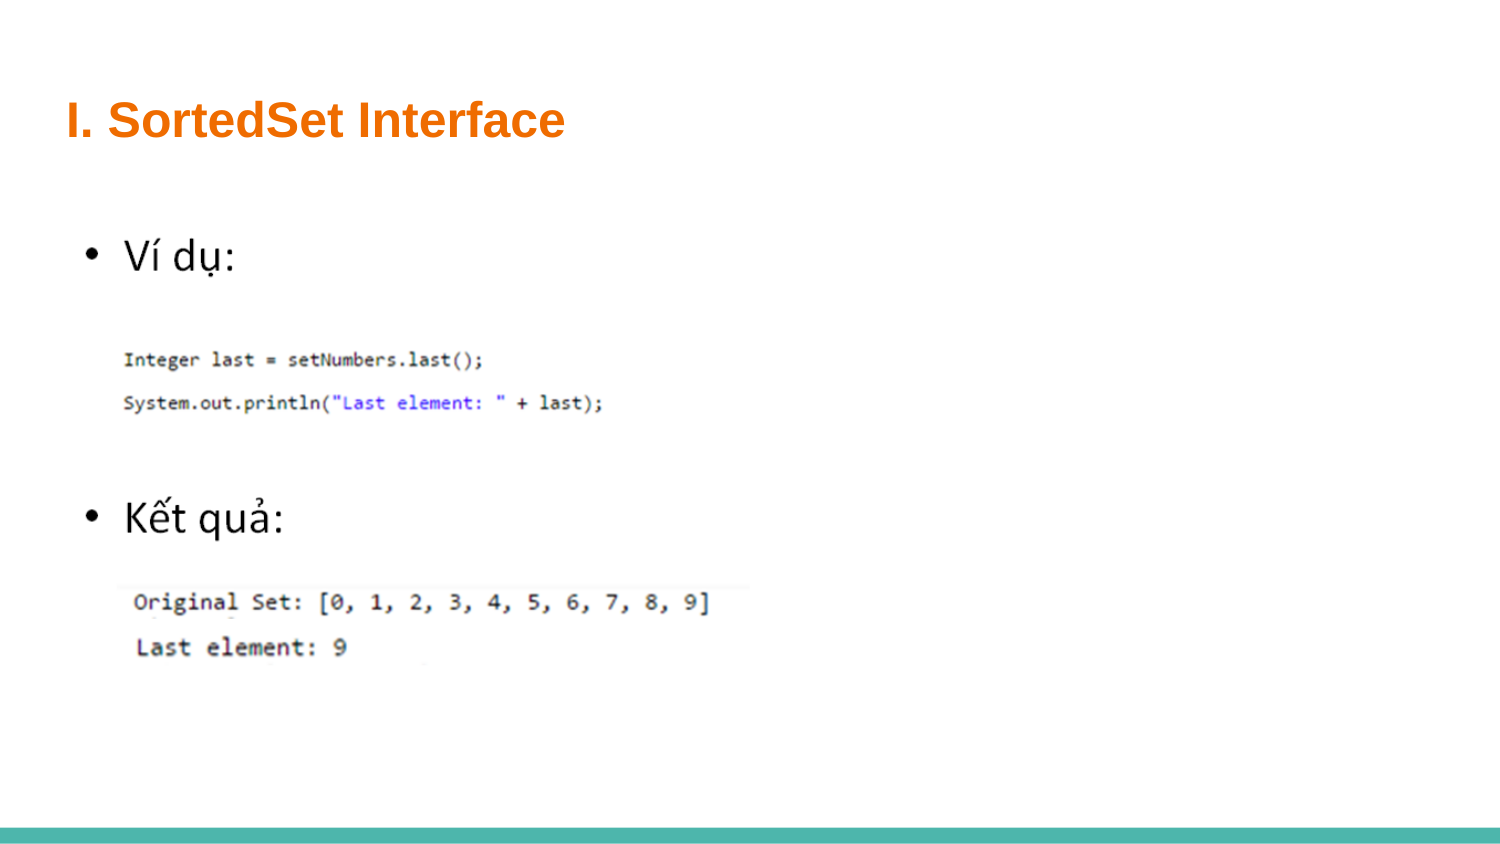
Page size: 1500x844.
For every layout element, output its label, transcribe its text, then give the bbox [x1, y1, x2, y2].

title I. SortedSet Interface [51, 72, 1449, 189]
picture [56, 210, 1055, 747]
